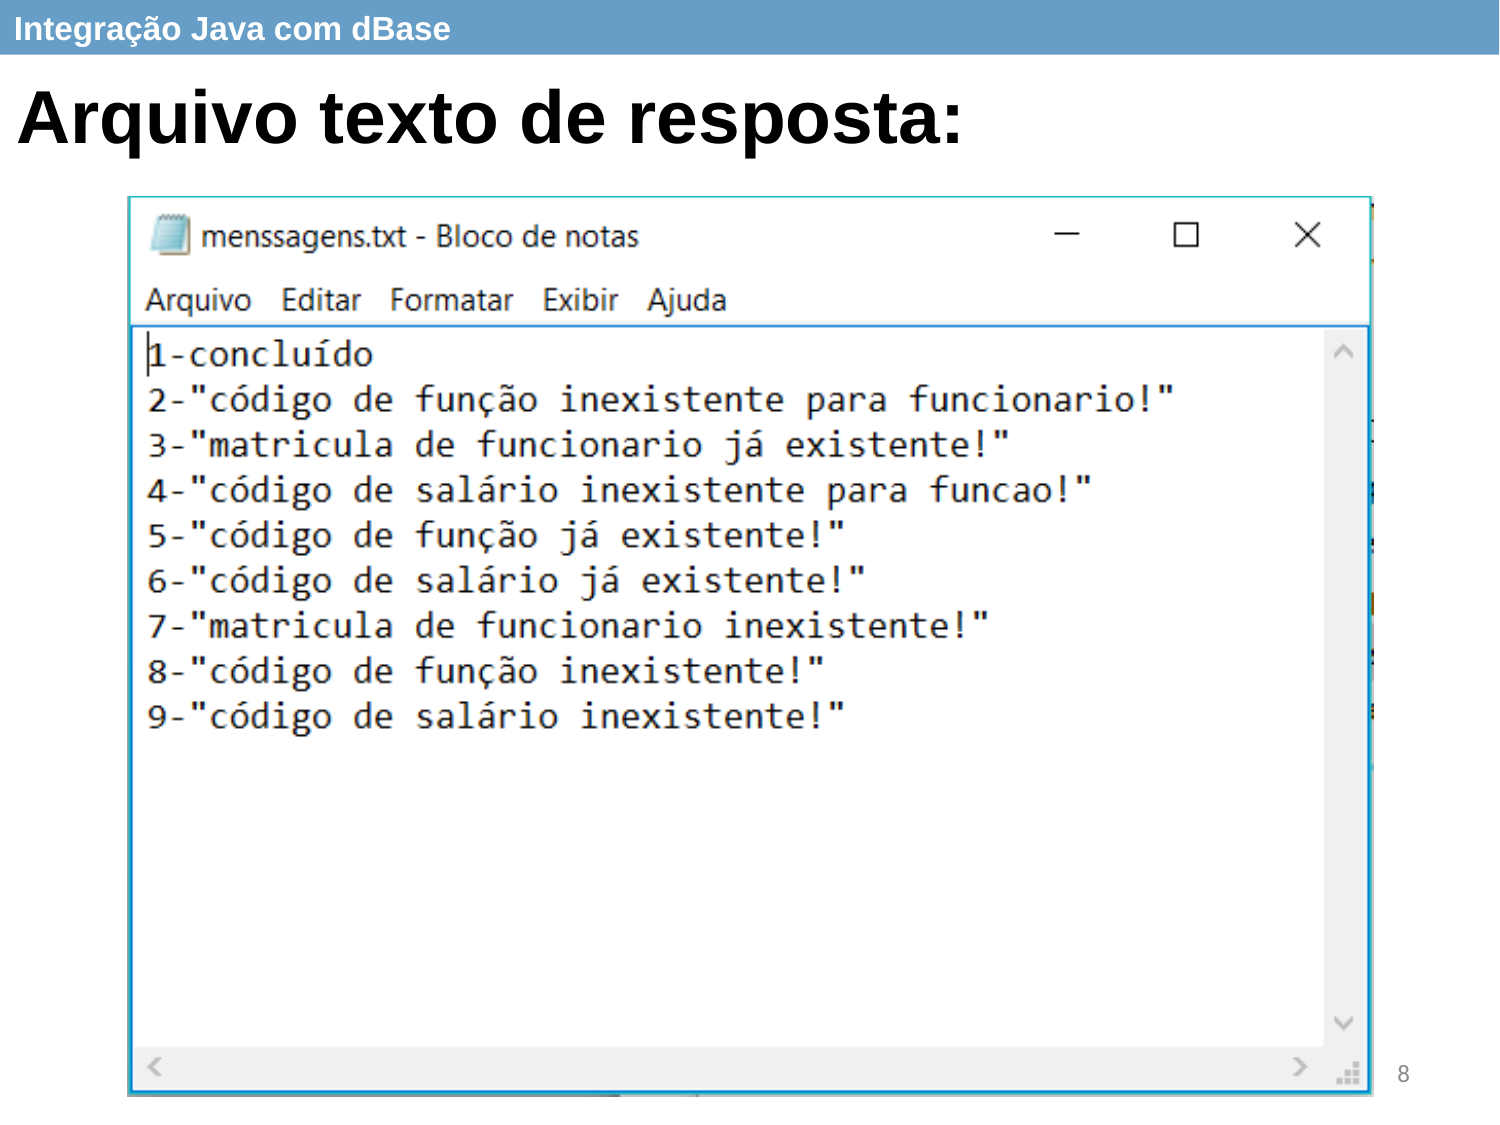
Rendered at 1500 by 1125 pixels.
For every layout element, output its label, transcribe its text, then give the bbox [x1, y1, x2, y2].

text_box Arquivo texto de resposta: [1, 54, 1500, 173]
slide_number 8 [1374, 1042, 1425, 1103]
picture [127, 196, 1374, 1097]
text_box Integração Java com dBase [0, 0, 1500, 57]
